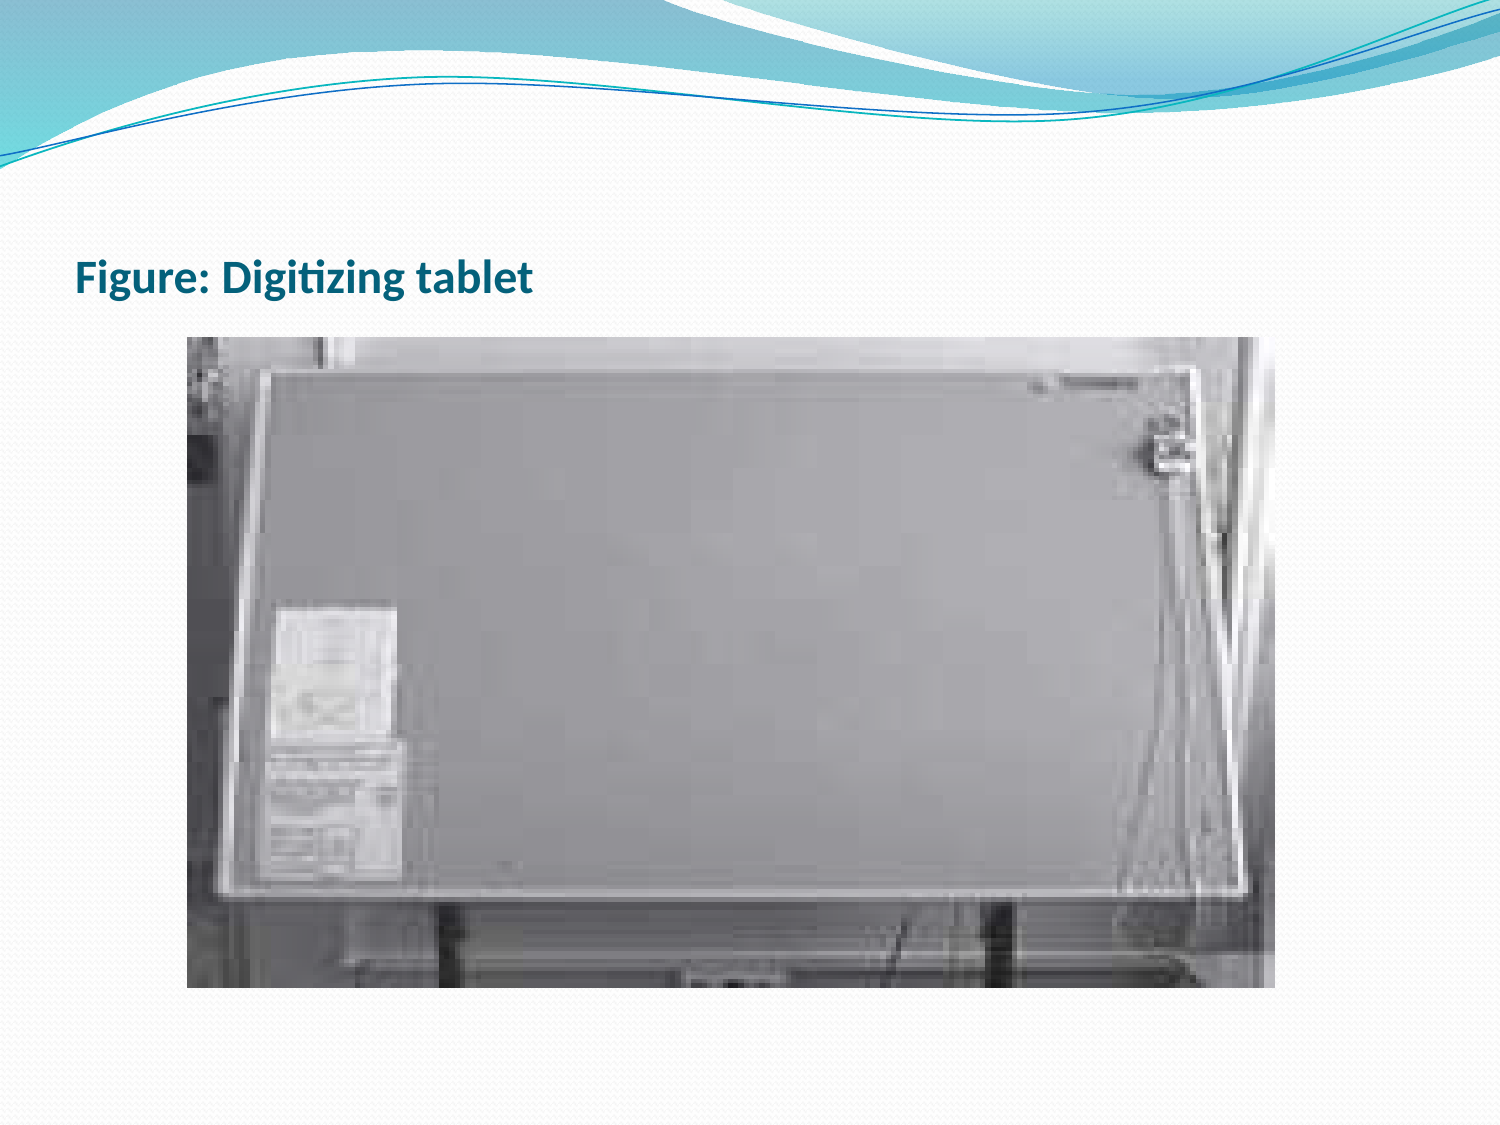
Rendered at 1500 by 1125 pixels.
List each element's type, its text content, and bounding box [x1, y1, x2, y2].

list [187, 337, 1276, 988]
title Figure: Digitizing tablet [75, 237, 1425, 303]
